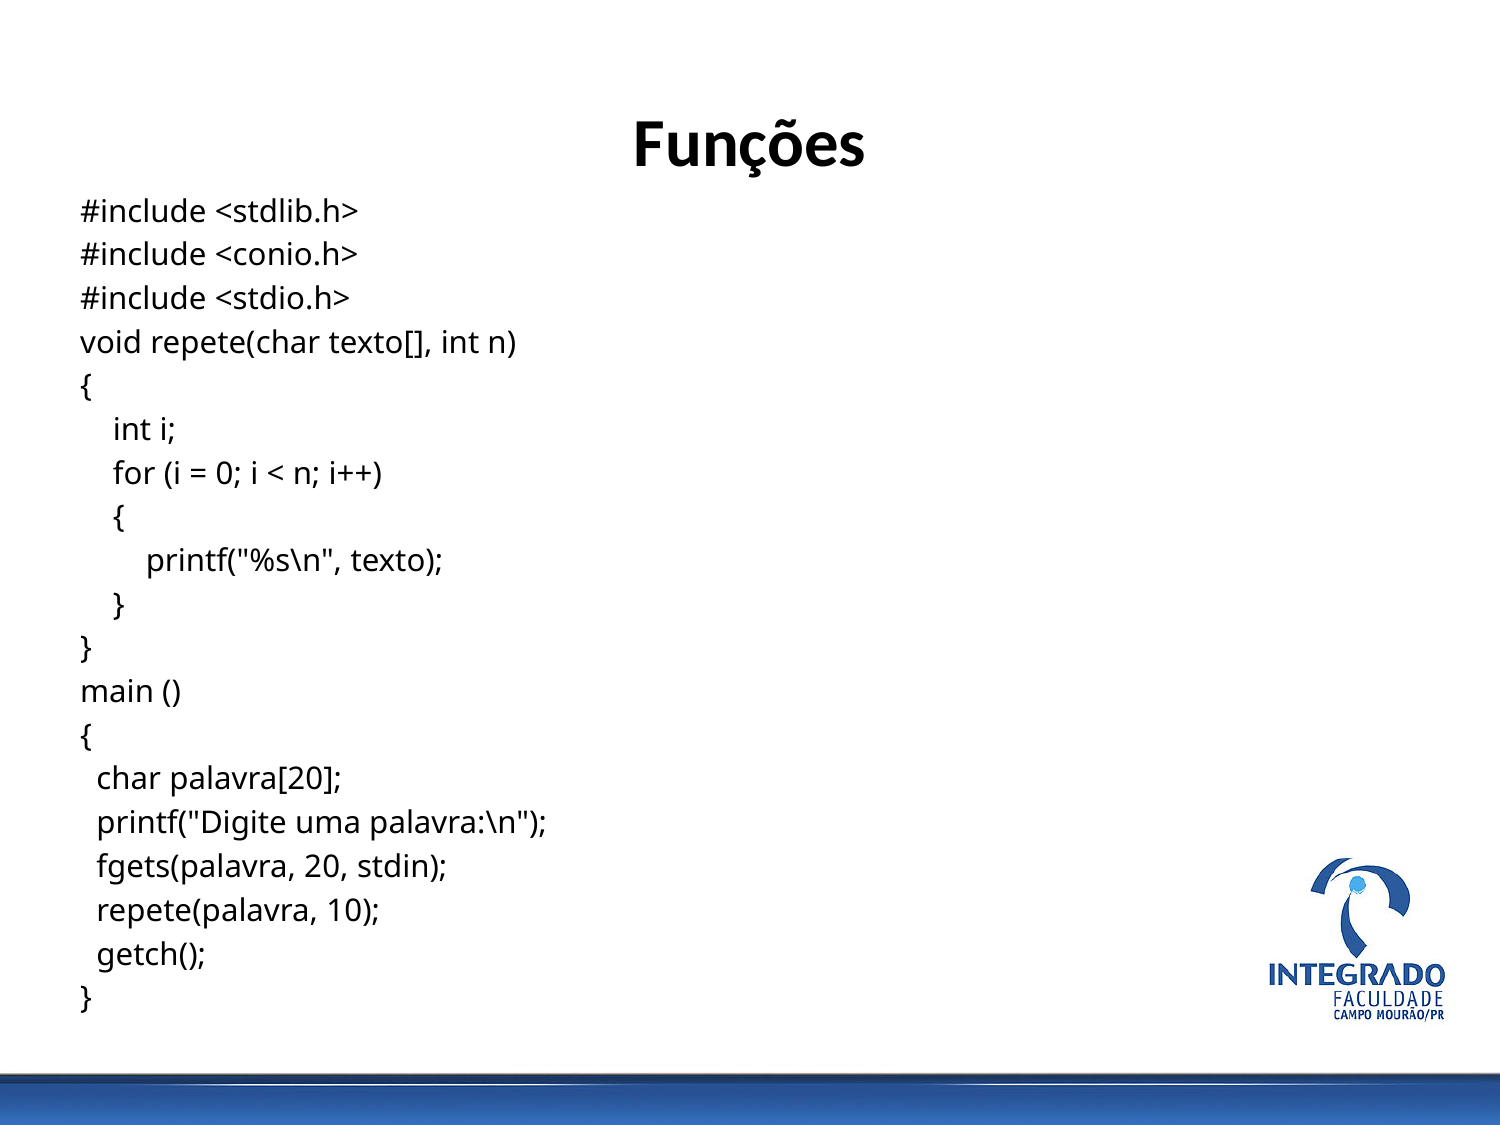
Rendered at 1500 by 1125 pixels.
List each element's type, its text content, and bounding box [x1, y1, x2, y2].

title Funções [75, 45, 1425, 233]
picture [0, 0, 1500, 1125]
list #include <stdlib.h> #include <conio.h> #include <stdio.h> void repete(char texto[], int n) { int i; for (i = 0; i < n; i++) { printf("%s\n", texto); } } main () { char palavra[20]; printf("Digite uma palavra:\n"); fgets(palavra, 20, stdin); repete(palavra, 10); getch(); } [64, 183, 1415, 926]
